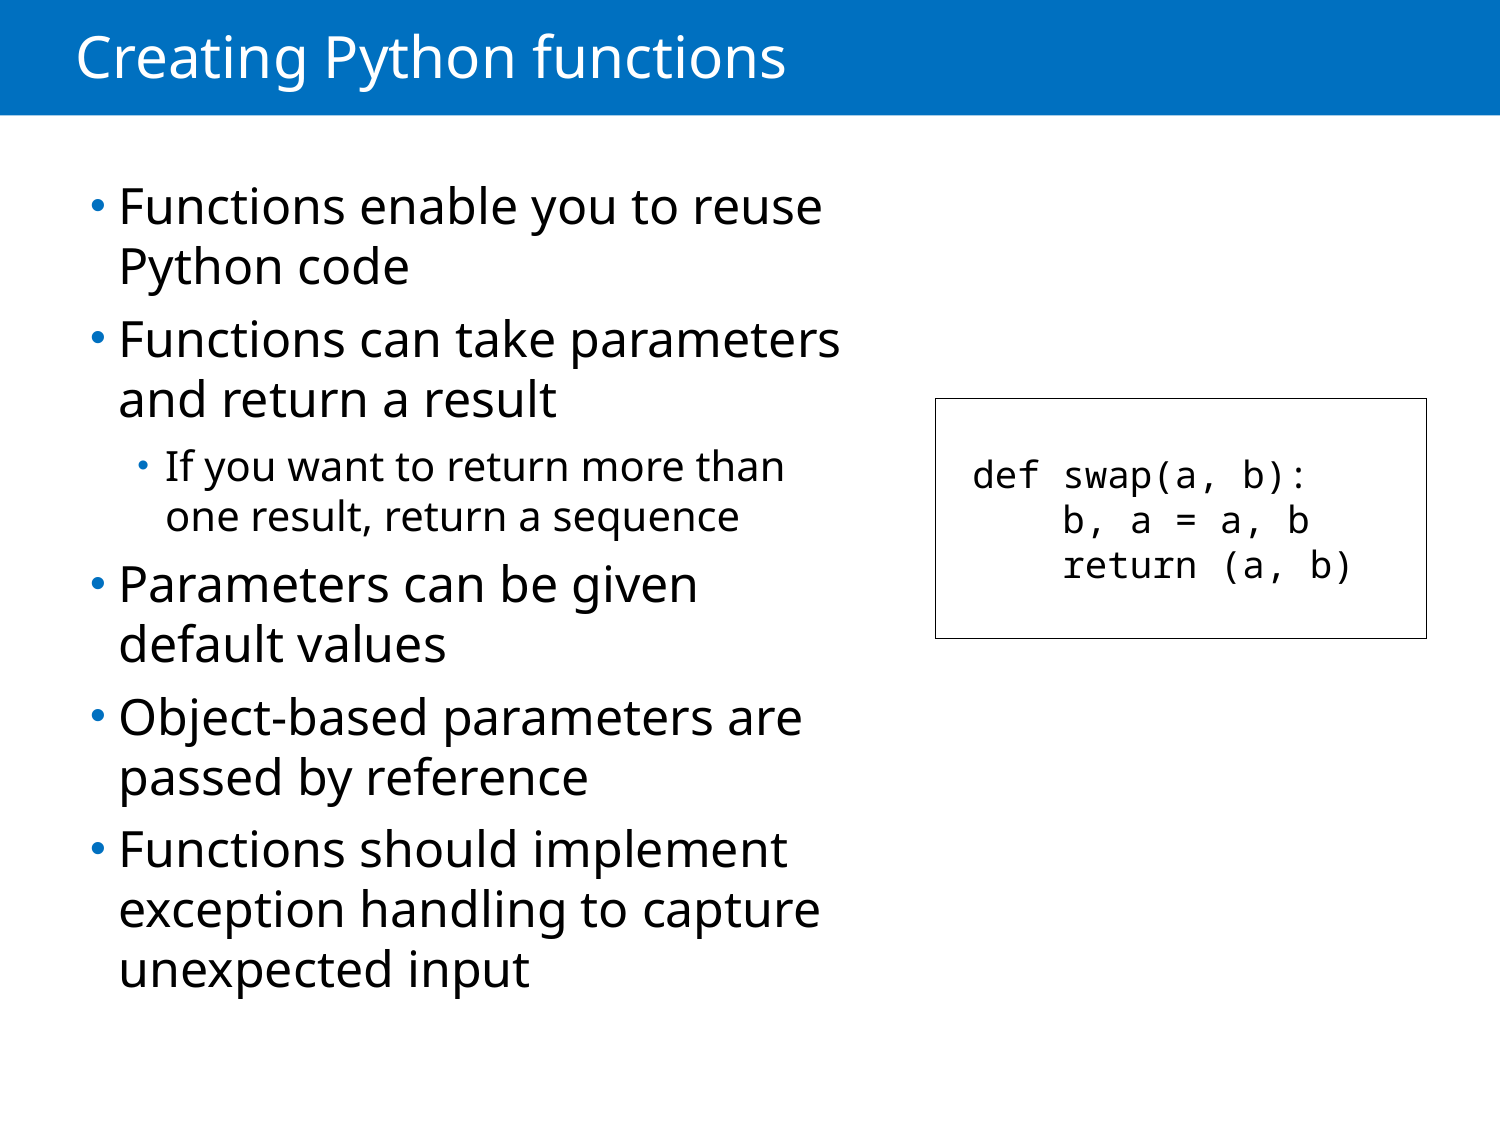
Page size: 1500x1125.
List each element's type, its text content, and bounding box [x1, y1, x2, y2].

title Creating Python functions [75, 0, 1351, 122]
text_box def swap(a, b): b, a = a, b return (a, b) [935, 398, 1427, 639]
text_box Functions enable you to reuse Python code Functions can take parameters and return a result If you want to return more than one result, return a sequence Parameters can be given default values Object-based parameters are passed by reference Functions should implement exception handling to capture unexpected input [75, 167, 865, 1012]
